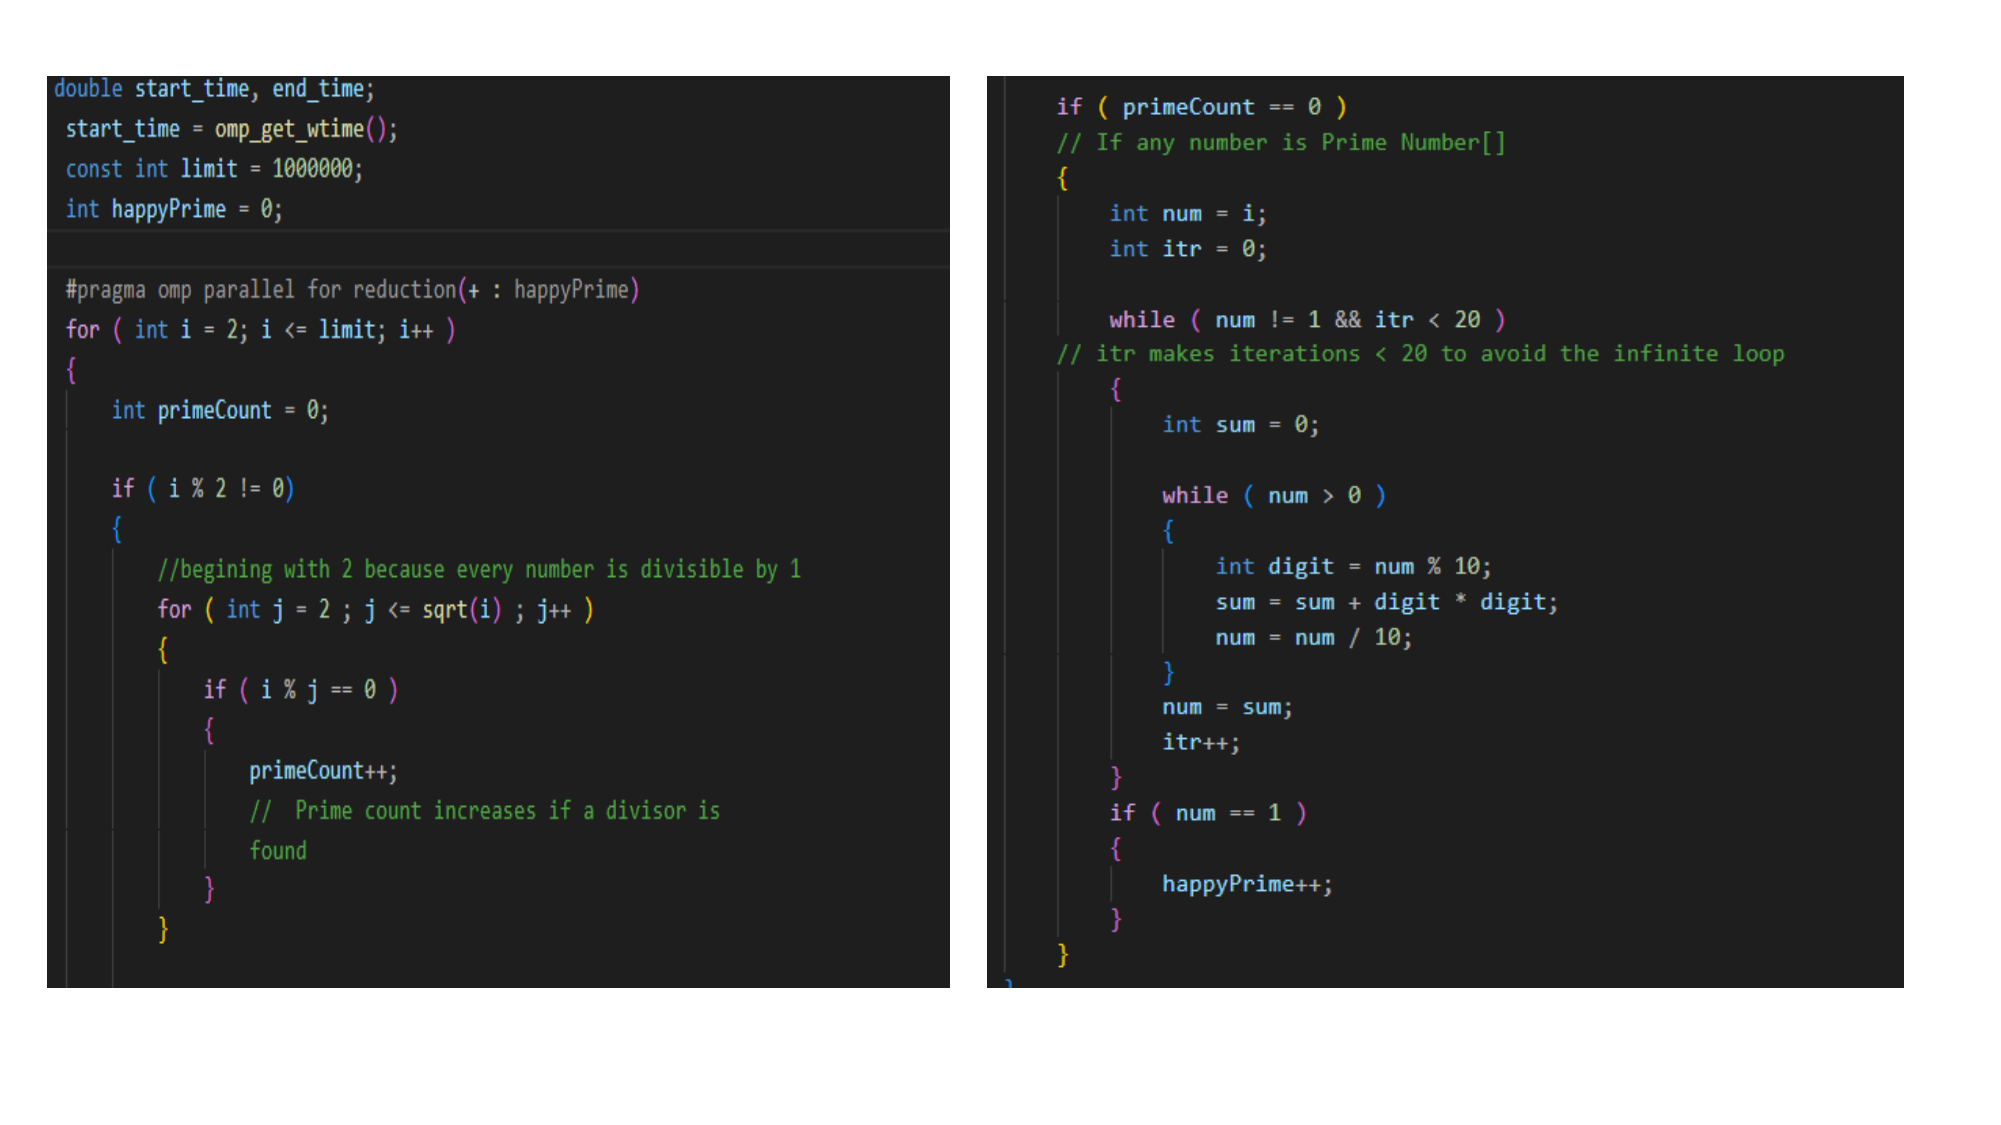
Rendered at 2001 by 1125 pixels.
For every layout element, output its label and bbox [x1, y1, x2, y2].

picture [46, 75, 951, 989]
picture [987, 75, 1904, 989]
